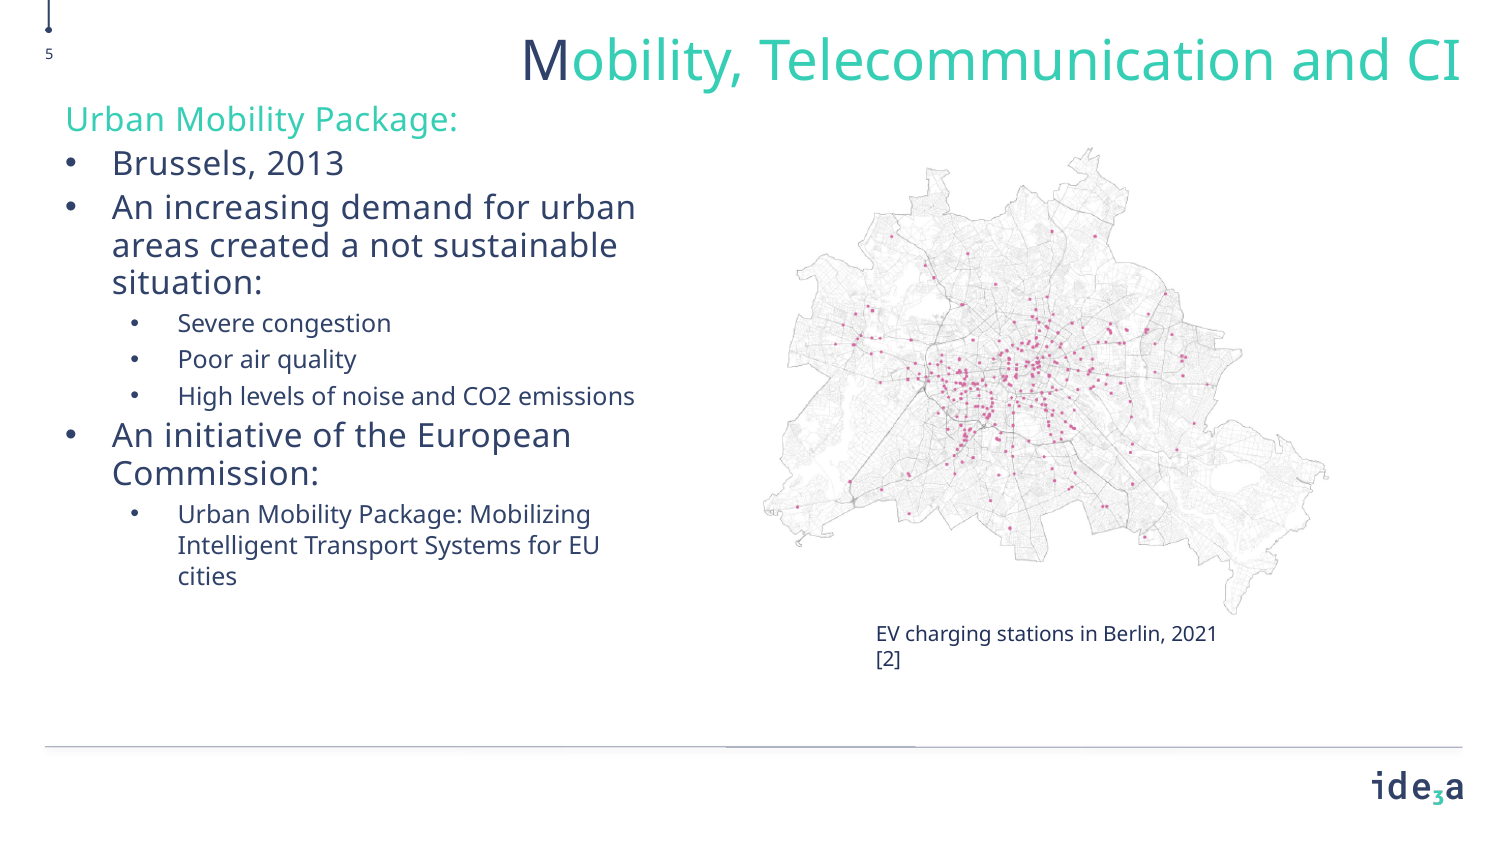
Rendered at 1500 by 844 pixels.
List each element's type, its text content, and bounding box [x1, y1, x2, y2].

text_box Mobility, Telecommunication and CI [312, 17, 1477, 100]
text_box EV charging stations in Berlin, 2021 [2] [861, 642, 1256, 678]
list Urban Mobility Package: Brussels, 2013 An increasing demand for urban areas created a not sustainable situation: Severe congestion Poor air quality High levels of noise and CO2 emissions An initiative of the European Commission: Urban Mobility Package: Mobilizing Intelligent Transport Systems for EU cities [64, 100, 663, 672]
picture [749, 138, 1367, 634]
picture [45, 0, 52, 33]
picture [1372, 771, 1463, 805]
